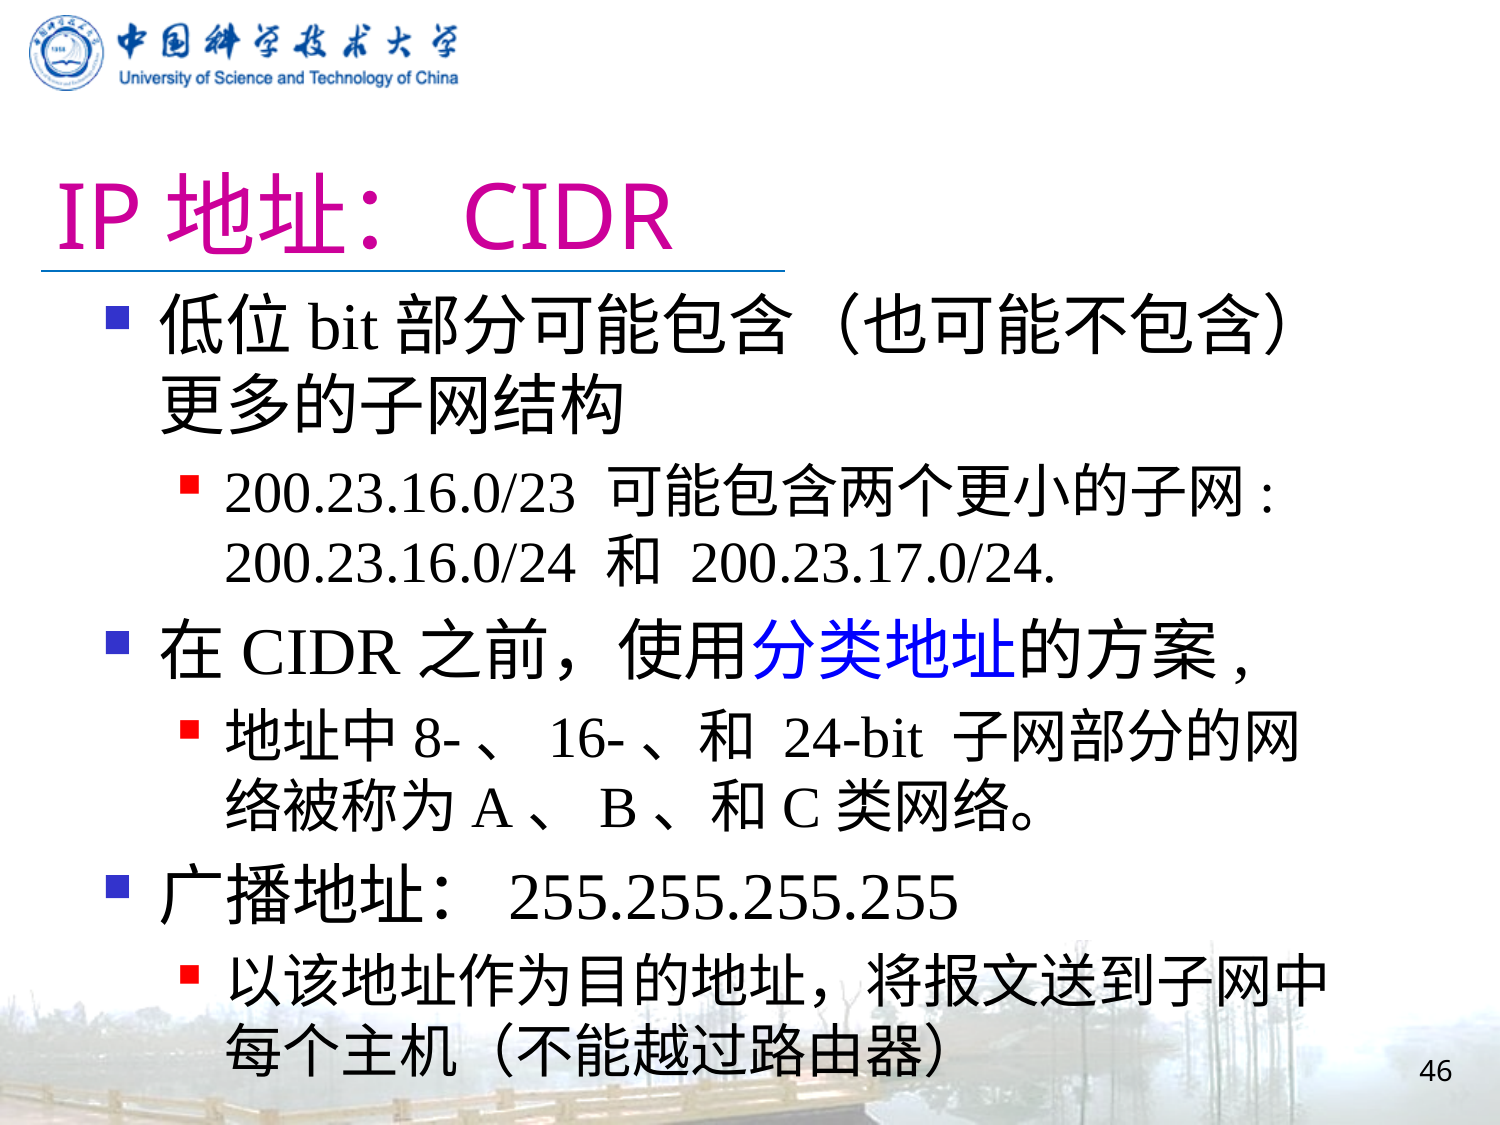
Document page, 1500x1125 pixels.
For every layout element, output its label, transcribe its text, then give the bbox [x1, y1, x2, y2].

title IP地址：CIDR [40, 34, 1468, 276]
list 低位bit部分可能包含（也可能不包含）更多的子网结构 200.23.16.0/23 可能包含两个更小的子网: 200.23.16.0/24 和 200.23.17.0/24. 在CIDR之前，使用分类地址的方案, 地址中8-、16-、和 24-bit 子网部分的网络被称为A、B、和C类网络。 广播地址：255.255.255.255 以该地址作为目的地址，将报文送到子网中每个主机（不能越过路由器） [87, 274, 1363, 1026]
text_box [0, 940, 1500, 1125]
slide_number 46 [1154, 1023, 1468, 1100]
picture [29, 15, 461, 91]
